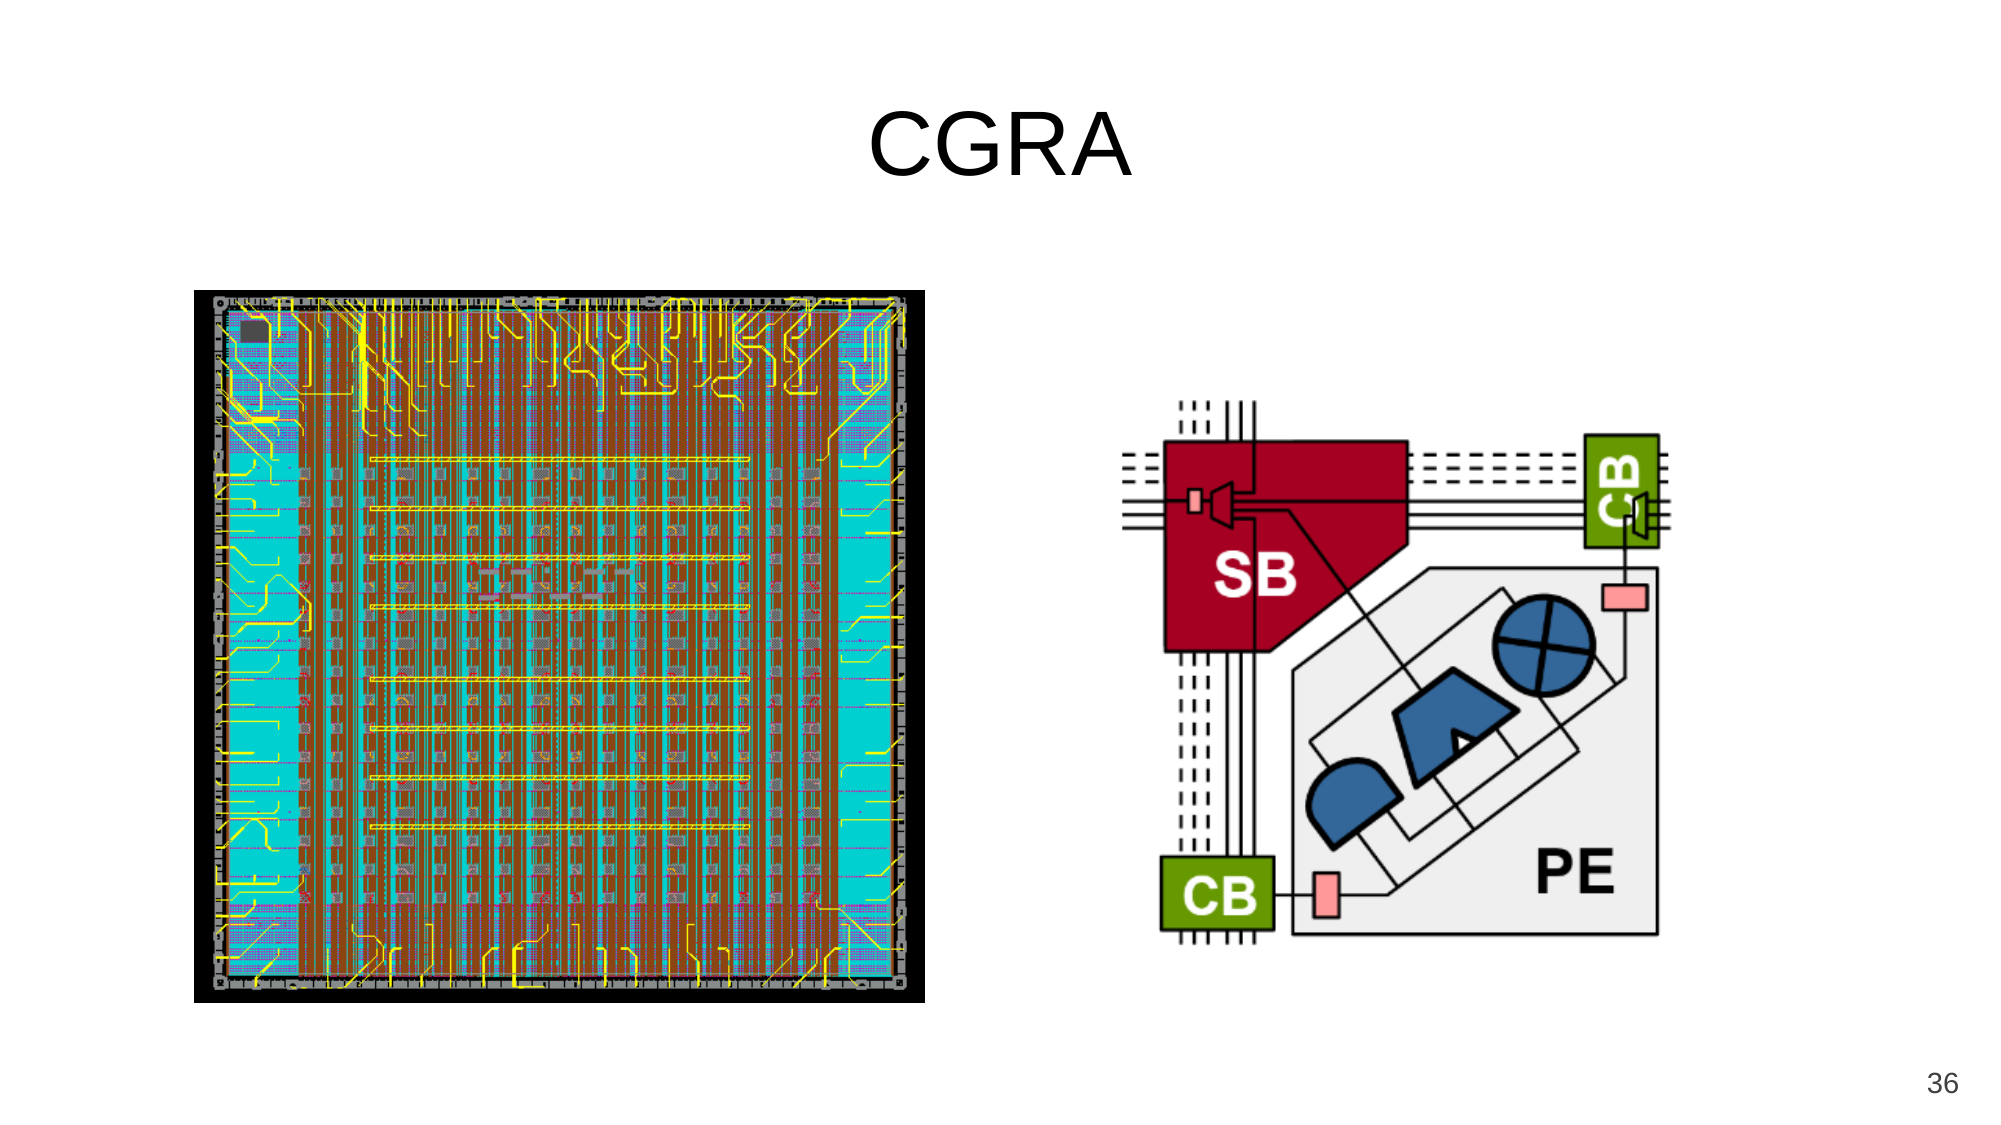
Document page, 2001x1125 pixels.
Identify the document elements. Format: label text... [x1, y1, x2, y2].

picture [1109, 388, 1692, 964]
picture [194, 290, 926, 1003]
slide_number 36 [1507, 1056, 1974, 1117]
title CGRA [99, 45, 1900, 233]
